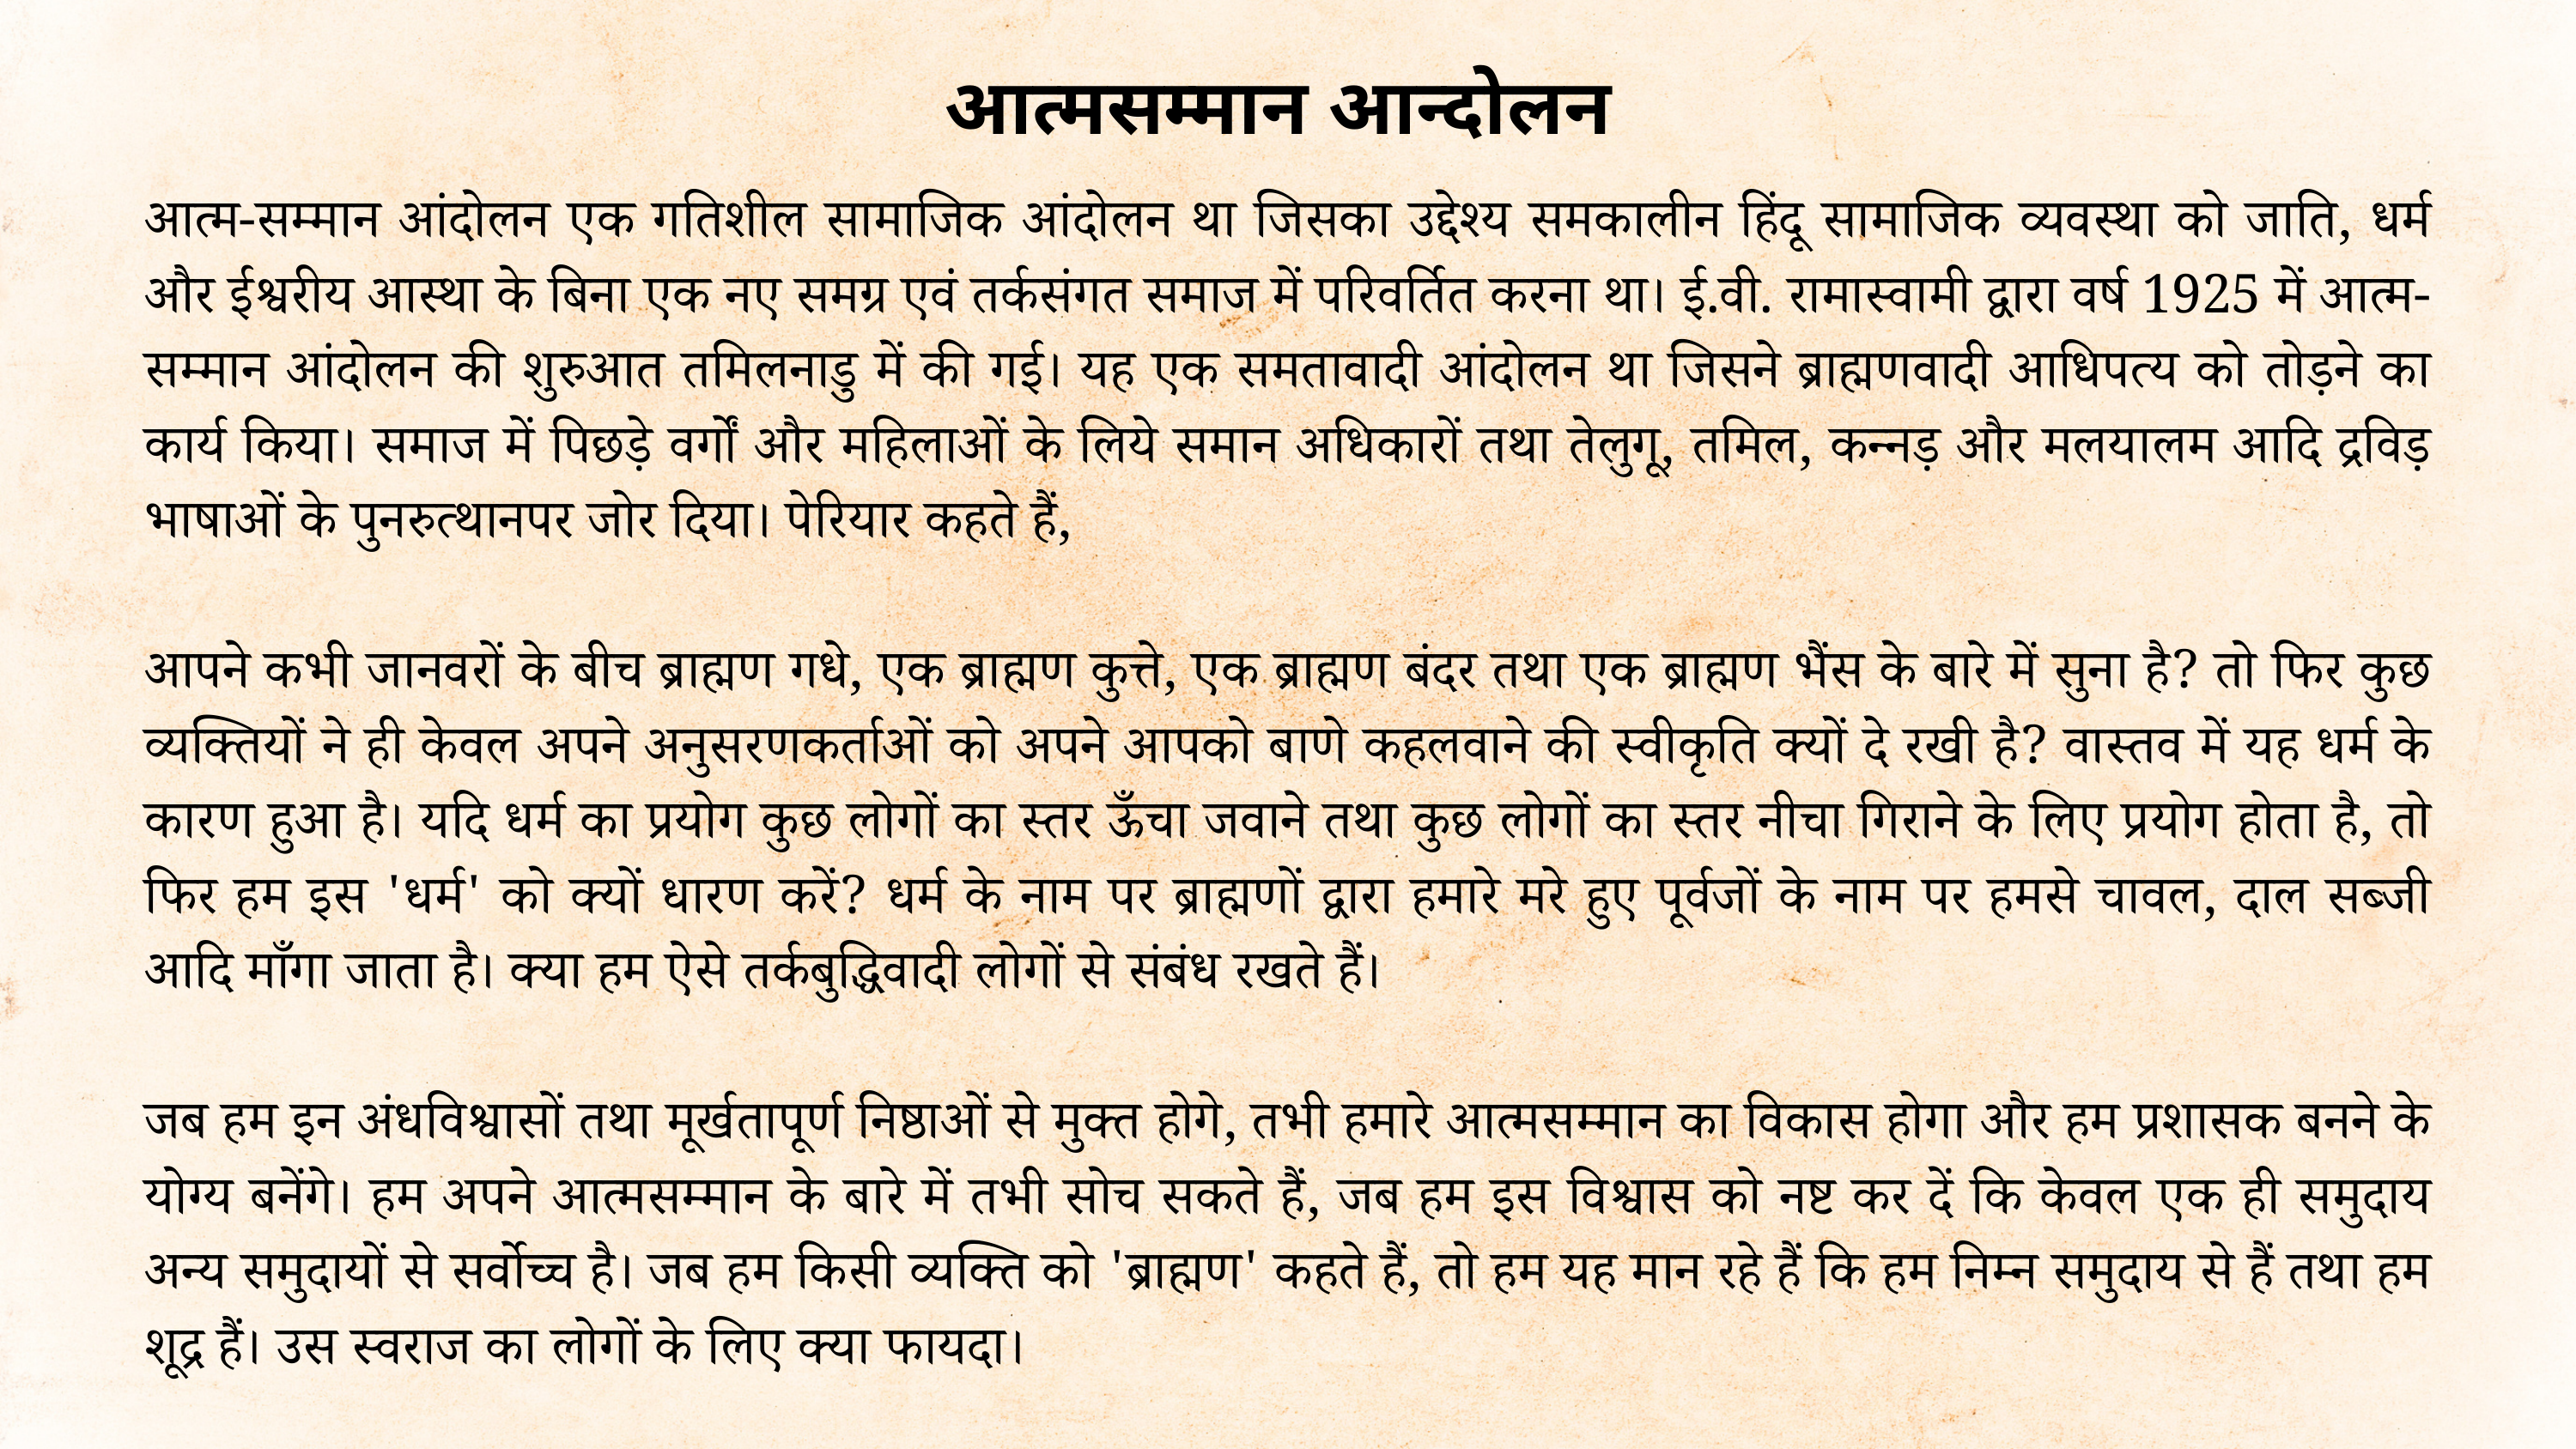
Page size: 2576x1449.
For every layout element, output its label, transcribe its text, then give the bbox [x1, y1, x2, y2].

text_box आत्म-सम्मान आंदोलन एक गतिशील सामाजिक आंदोलन था जिसका उ‌द्देश्य समकालीन हिंदू सामाजिक व्यवस्था को जाति, धर्म और ईश्वरीय आस्था के बिना एक नए समग्र एवं तर्कसंगत समाज में परिवर्तित करना था। ई.वी. रामास्वामी द्वारा वर्ष 1925 में आत्म-सम्मान आंदोलन की शुरुआत तमिलनाडु में की गई। यह एक समतावादी आंदोलन था जिसने ब्राह्मणवादी आधिपत्य को तोड़ने का कार्य किया। समाज में पिछड़े वर्गों और महिलाओं के लिये समान अधिकारों तथा तेलुगू, तमिल, कन्नड़ और मलयालम आदि द्रविड़ भाषाओं के पुनरुत्थानपर जोर दिया। पेरियार कहते हैं, आपने कभी जानवरों के बीच ब्राह्मण गधे, एक ब्राह्मण कुत्ते, एक ब्राह्मण बंदर तथा एक ब्राह्मण भैंस के बारे में सुना है? तो फिर कुछ व्यक्तियों ने ही केवल अपने अनुसरणकर्ताओं को अपने आपको बाणे कहलवाने की स्वीकृति क्यों दे रखी है? वास्तव में यह धर्म के कारण हुआ है। यदि धर्म का प्रयोग कुछ लोगों का स्तर ऊँचा जवाने तथा कुछ लोगों का स्तर नीचा गिराने के लिए प्रयोग होता है, तो फिर हम इस 'धर्म' को क्यों धारण करें? धर्म के नाम पर ब्राह्मणों द्वारा हमारे मरे हुए पूर्वजों के नाम पर हमसे चावल, दाल सब्जी आदि माँगा जाता है। क्या हम ऐसे तर्कबुद्धिवादी लोगों से संबंध रखते हैं। जब हम इन अंधविश्वासों तथा मूर्खतापूर्ण निष्ठाओं से मुक्त होगे, तभी हमारे आत्मसम्मान का विकास होगा और हम प्रशासक बनने के योग्य बनेंगे। हम अपने आत्मसम्मान के बारे में तभी सोच सकते हैं, जब हम इस विश्वास को नष्ट कर दें कि केवल एक ही समु‌दाय अन्य समुदायों से सर्वोच्च है। जब हम किसी व्यक्ति को 'ब्राह्मण' कहते हैं, तो हम यह मान रहे हैं कि हम निम्न समुदाय से हैं तथा हम शूद्र हैं। उस स्वराज का लोगों के लिए क्या फायदा। [144, 173, 2432, 1449]
text_box [0, 0, 2576, 1449]
text_box आत्मसम्मान आन्दोलन [410, 42, 2166, 150]
